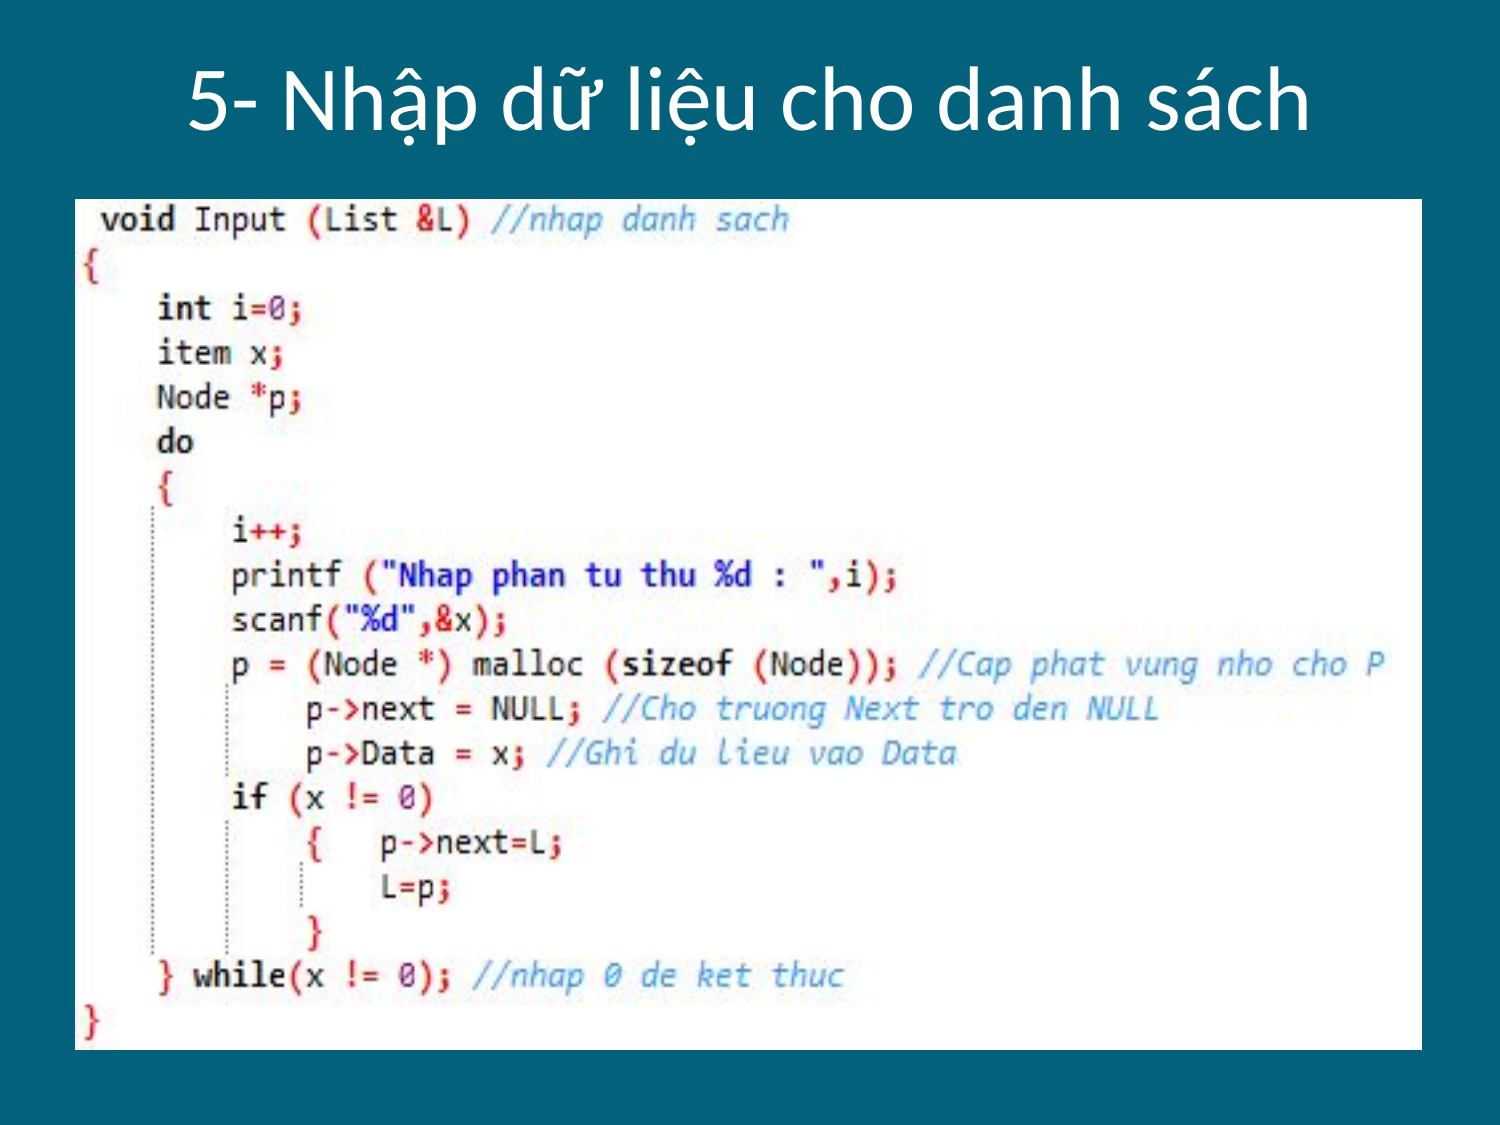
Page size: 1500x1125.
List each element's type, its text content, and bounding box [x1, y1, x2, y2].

title 5- Nhập dữ liệu cho danh sách [75, 0, 1425, 188]
picture [76, 200, 1421, 1049]
